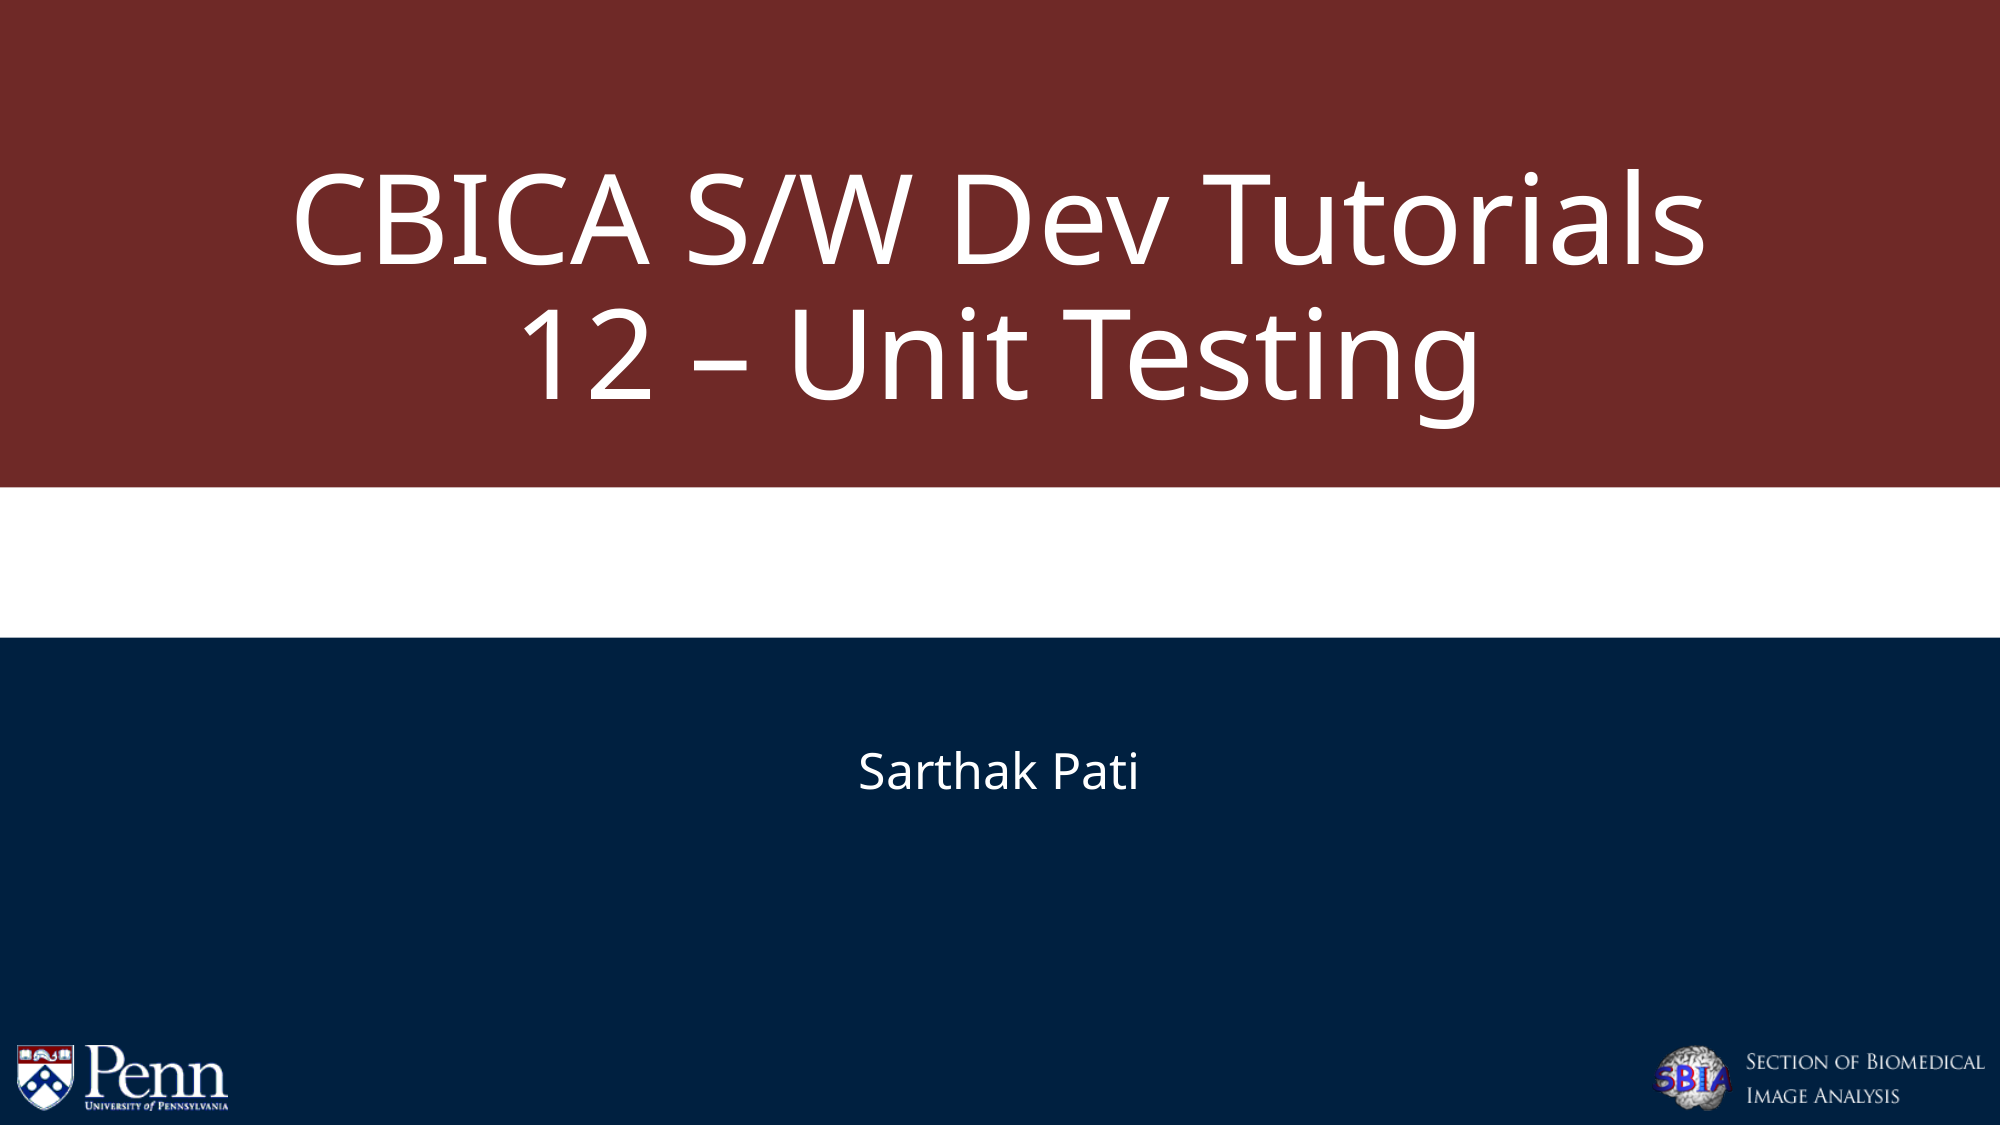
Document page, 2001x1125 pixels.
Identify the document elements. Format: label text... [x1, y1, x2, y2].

picture [1652, 1044, 1985, 1112]
subtitle Sarthak Pati [249, 637, 1750, 909]
title CBICA S/W Dev Tutorials 12 – Unit Testing [249, 95, 1750, 488]
picture [17, 1045, 228, 1111]
